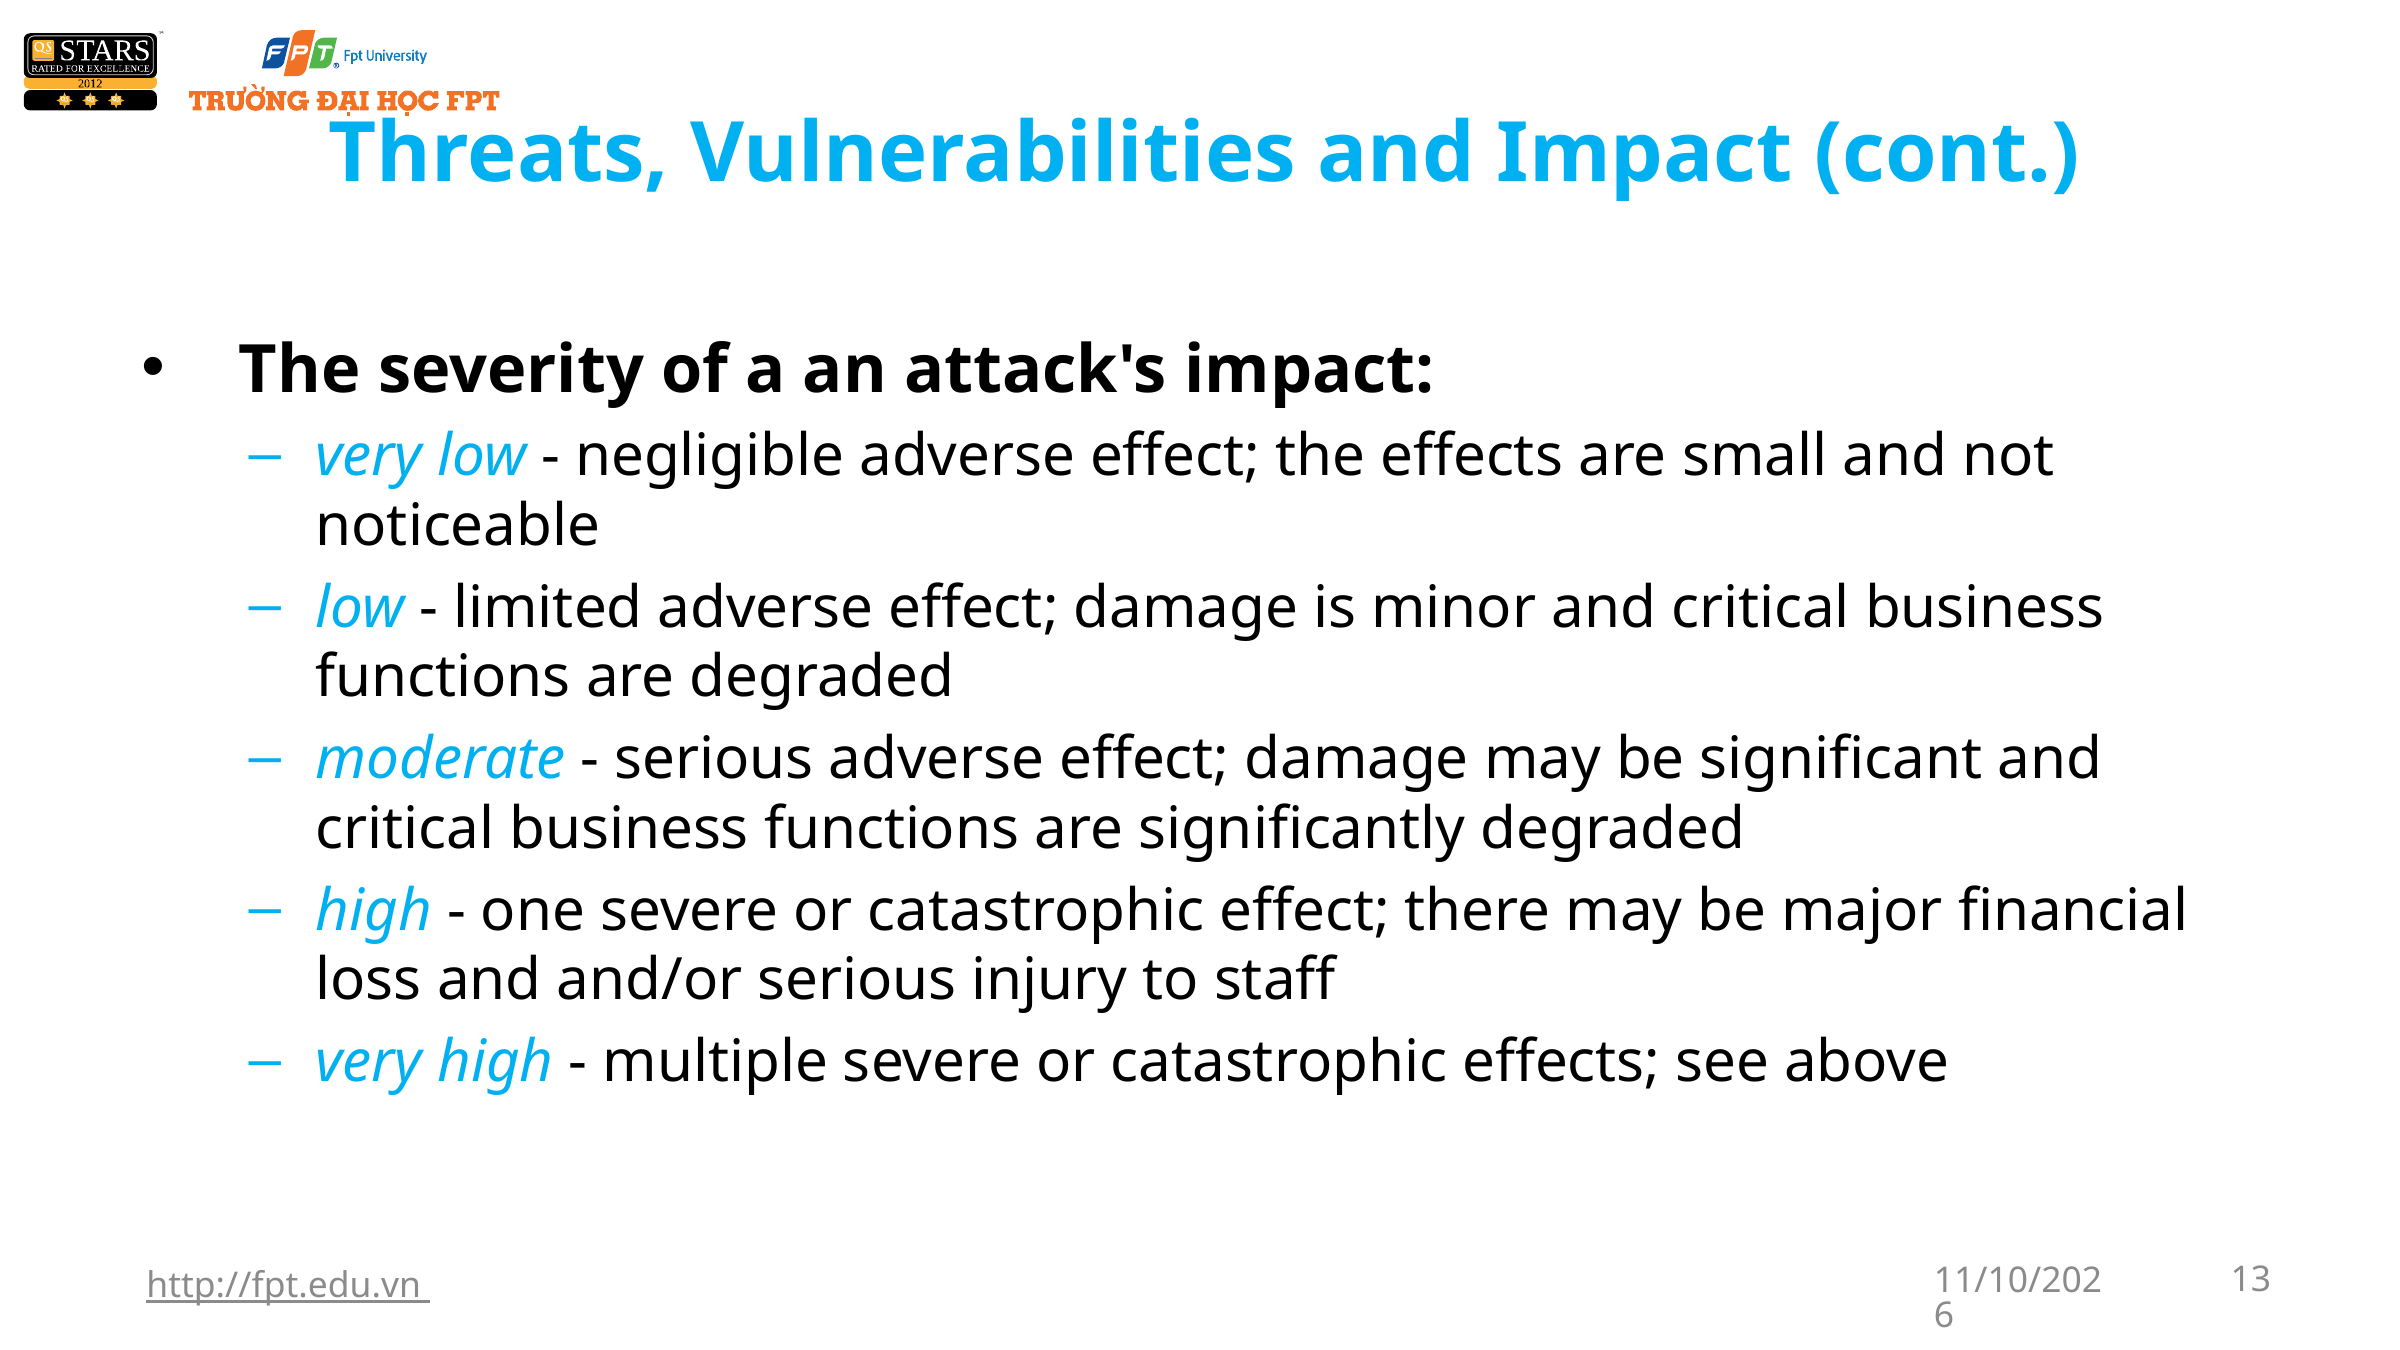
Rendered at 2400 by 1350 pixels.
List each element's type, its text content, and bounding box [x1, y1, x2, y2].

list The severity of a an attack's impact: very low - negligible adverse effect; the effects are small and not noticeable low - limited adverse effect; damage is minor and critical business functions are degraded moderate - serious adverse effect; damage may be significant and critical business functions are significantly degraded high - one severe or catastrophic effect; there may be major financial loss and and/or serious injury to staff very high - multiple severe or catastrophic effects; see above [120, 315, 2280, 1206]
footer http://fpt.edu.vn [125, 1250, 885, 1322]
slide_number 13 [2175, 1250, 2293, 1312]
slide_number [1912, 1250, 2138, 1313]
title Threats, Vulnerabilities and Impact (cont.) [125, 36, 2285, 262]
